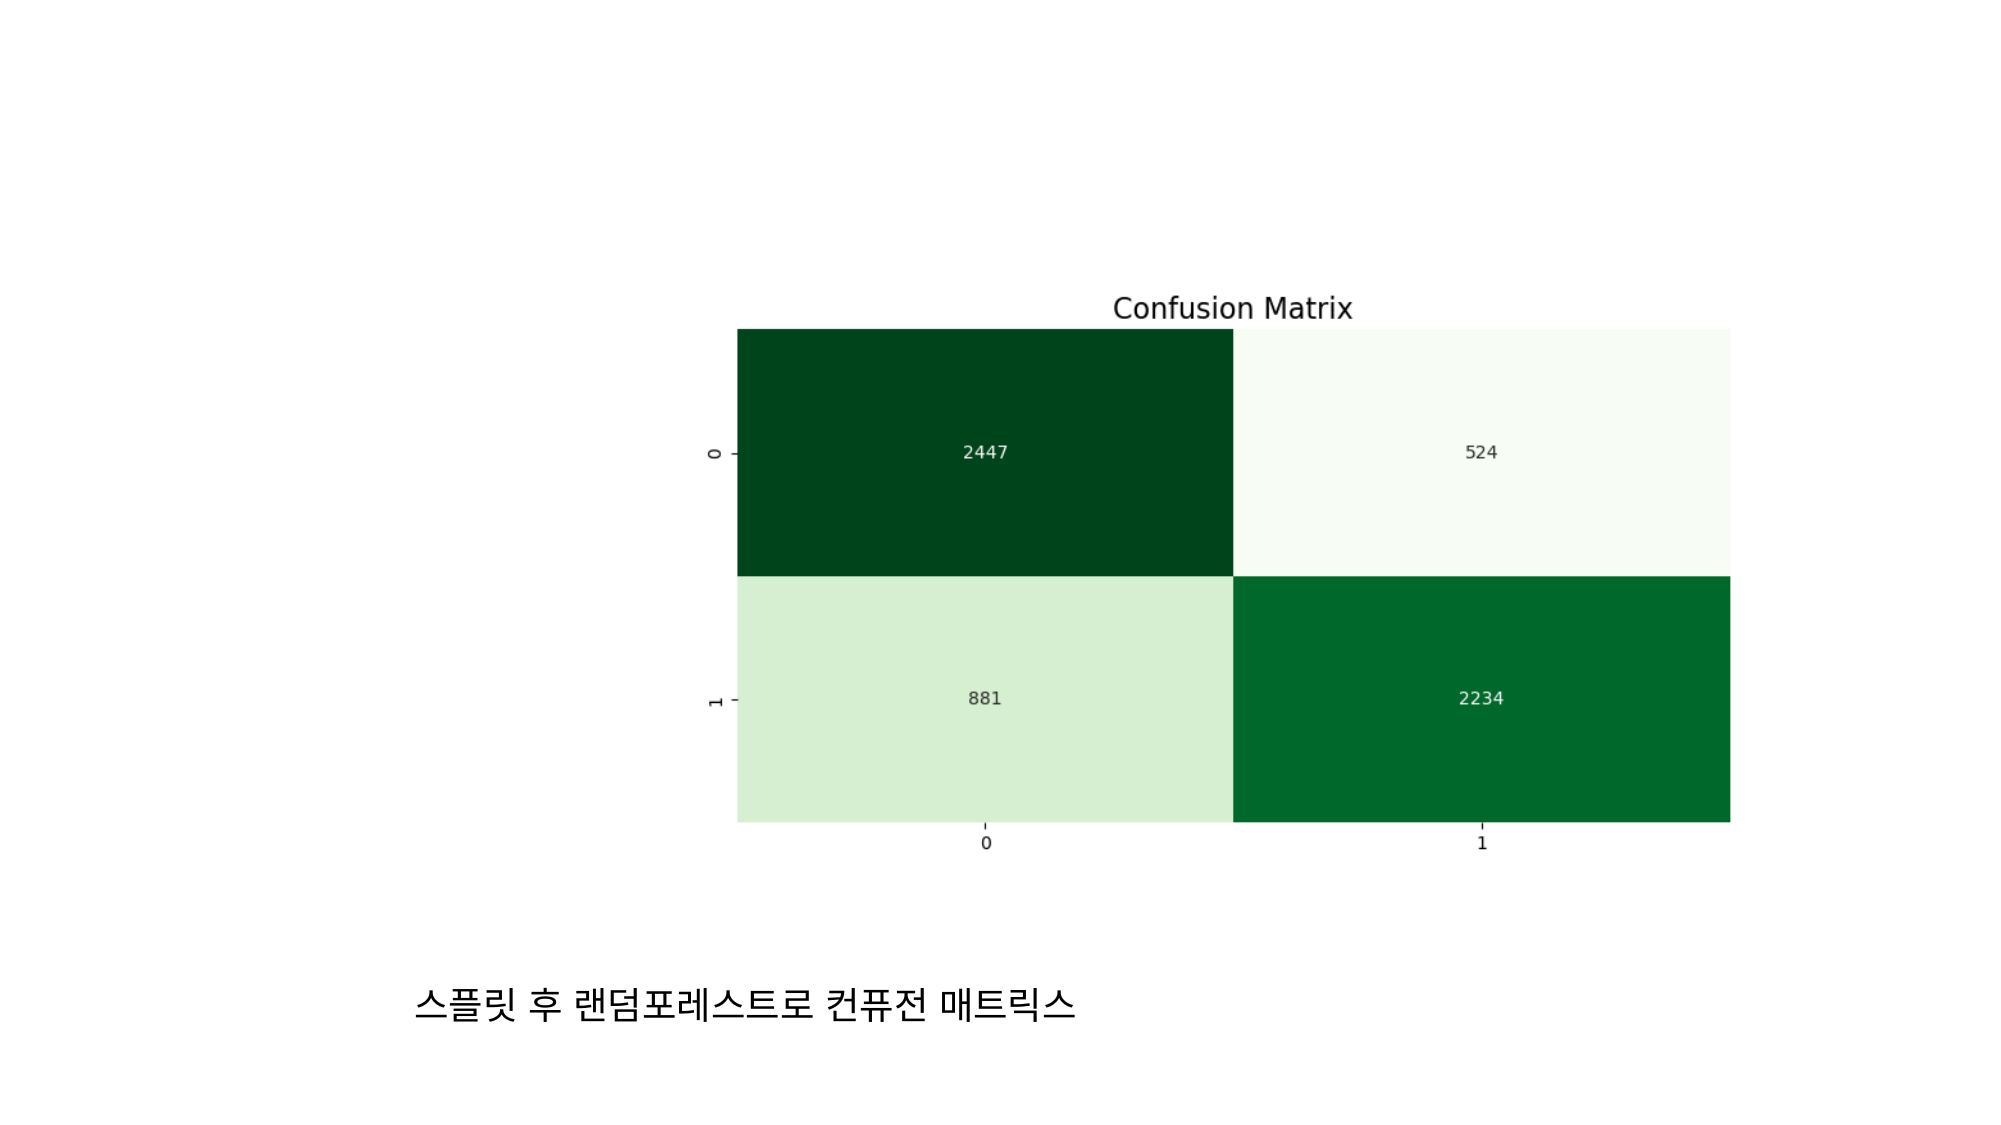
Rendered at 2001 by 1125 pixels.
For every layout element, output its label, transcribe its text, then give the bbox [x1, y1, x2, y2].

picture [694, 283, 1742, 866]
text_box 스플릿 후 랜덤포레스트로 컨퓨전 매트릭스 [399, 974, 1432, 1035]
